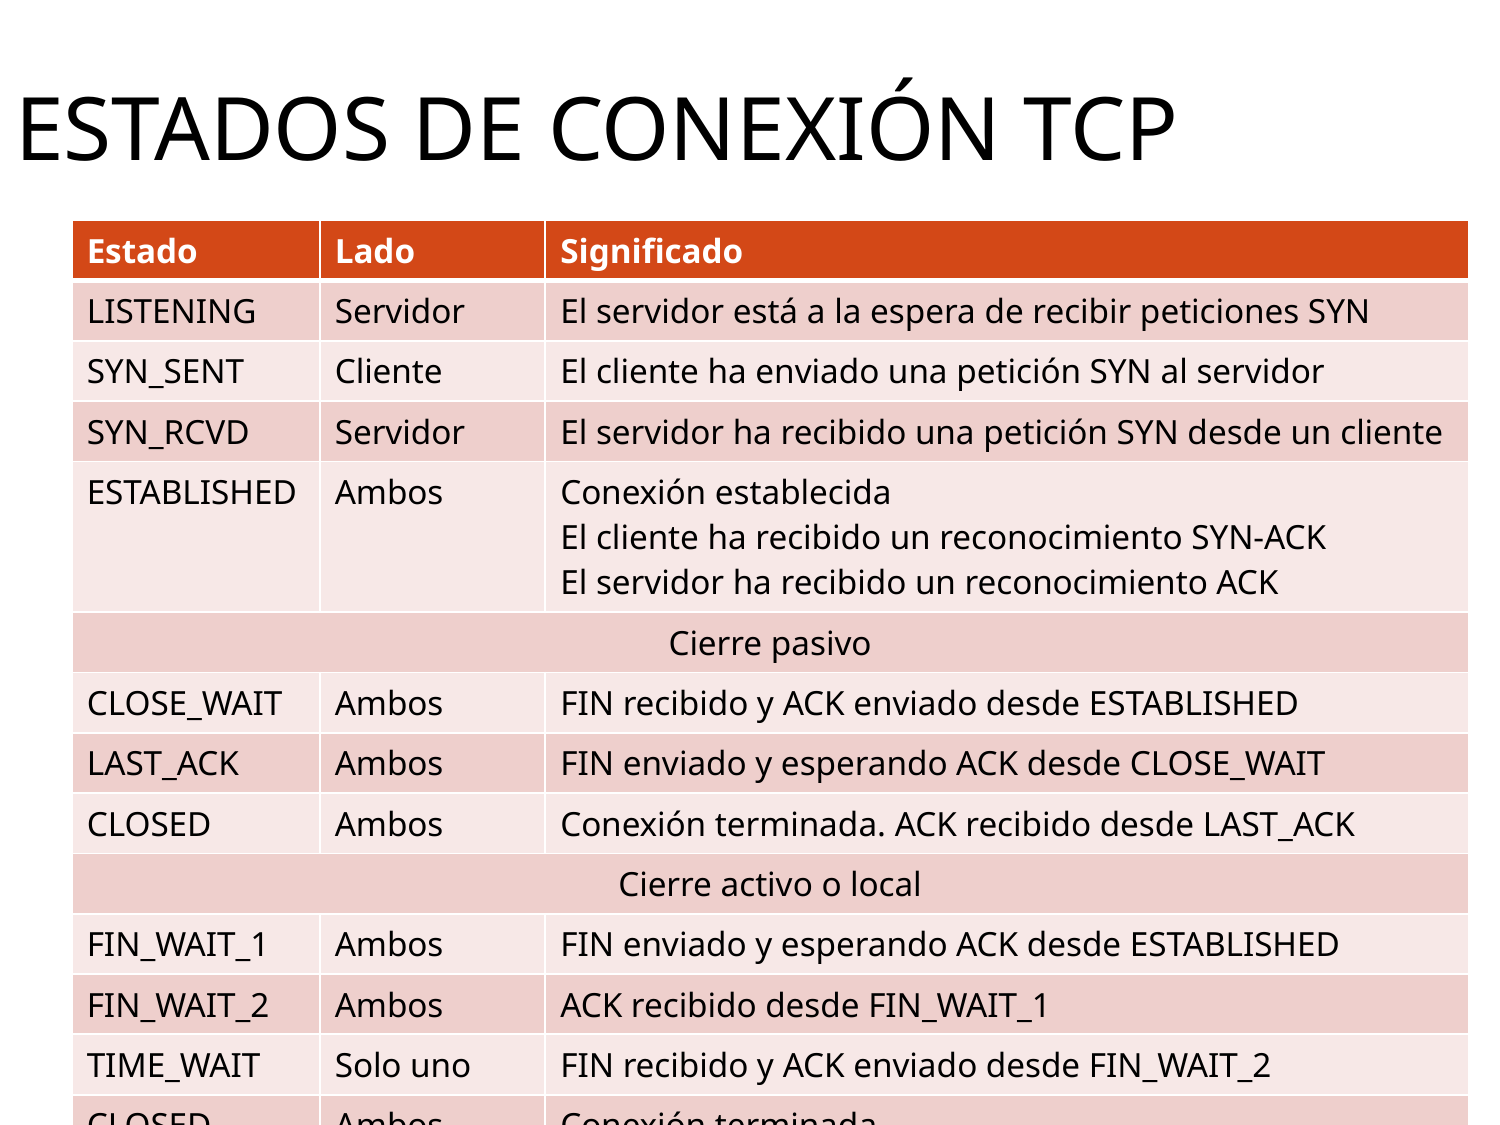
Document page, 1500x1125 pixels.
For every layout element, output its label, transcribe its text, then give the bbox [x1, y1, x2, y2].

table_cell Ambos [321, 1096, 544, 1125]
table_cell Ambos [321, 462, 544, 611]
table_cell SYN_SENT [73, 342, 319, 400]
table_cell ESTABLISHED [73, 462, 319, 611]
table_header Estado [73, 221, 319, 278]
table_cell TIME_WAIT [73, 1035, 319, 1094]
table_cell FIN_WAIT_1 [73, 915, 319, 973]
table_cell Ambos [321, 915, 544, 973]
table_cell Servidor [321, 402, 544, 461]
table_cell FIN recibido y ACK enviado desde ESTABLISHED [546, 673, 1468, 732]
table_cell ACK recibido desde FIN_WAIT_1 [546, 975, 1468, 1033]
table_cell LISTENING [73, 283, 319, 340]
table_cell LAST_ACK [73, 734, 319, 792]
table_cell Conexión terminada. [546, 1096, 1468, 1125]
table_cell Servidor [321, 283, 544, 340]
table_cell Conexión terminada. ACK recibido desde LAST_ACK [546, 794, 1468, 853]
table_cell Ambos [321, 673, 544, 732]
table_cell FIN enviado y esperando ACK desde ESTABLISHED [546, 915, 1468, 973]
table_cell CLOSED [73, 794, 319, 853]
table_cell Cliente [321, 342, 544, 400]
table_cell Solo uno [321, 1035, 544, 1094]
table_cell Ambos [321, 975, 544, 1033]
table_cell FIN enviado y esperando ACK desde CLOSE_WAIT [546, 734, 1468, 792]
table_cell Ambos [321, 794, 544, 853]
table_cell Ambos [321, 734, 544, 792]
table_cell Cierre activo o local [73, 854, 1468, 913]
table_cell Conexión establecida El cliente ha recibido un reconocimiento SYN-ACK El servidor ha recibido un reconocimiento ACK [546, 462, 1468, 611]
table_cell El cliente ha enviado una petición SYN al servidor [546, 342, 1468, 400]
table_header Lado [321, 221, 544, 278]
table_cell CLOSED [73, 1096, 319, 1125]
table_cell El servidor ha recibido una petición SYN desde un cliente [546, 402, 1468, 461]
table_header Significado [546, 221, 1468, 278]
table_cell FIN_WAIT_2 [73, 975, 319, 1033]
table_cell Cierre pasivo [73, 613, 1468, 672]
table_cell SYN_RCVD [73, 402, 319, 461]
table_cell CLOSE_WAIT [73, 673, 319, 732]
title ESTADOS DE CONEXIÓN TCP [0, 0, 1500, 264]
table_cell FIN recibido y ACK enviado desde FIN_WAIT_2 [546, 1035, 1468, 1094]
table_cell El servidor está a la espera de recibir peticiones SYN [546, 283, 1468, 340]
